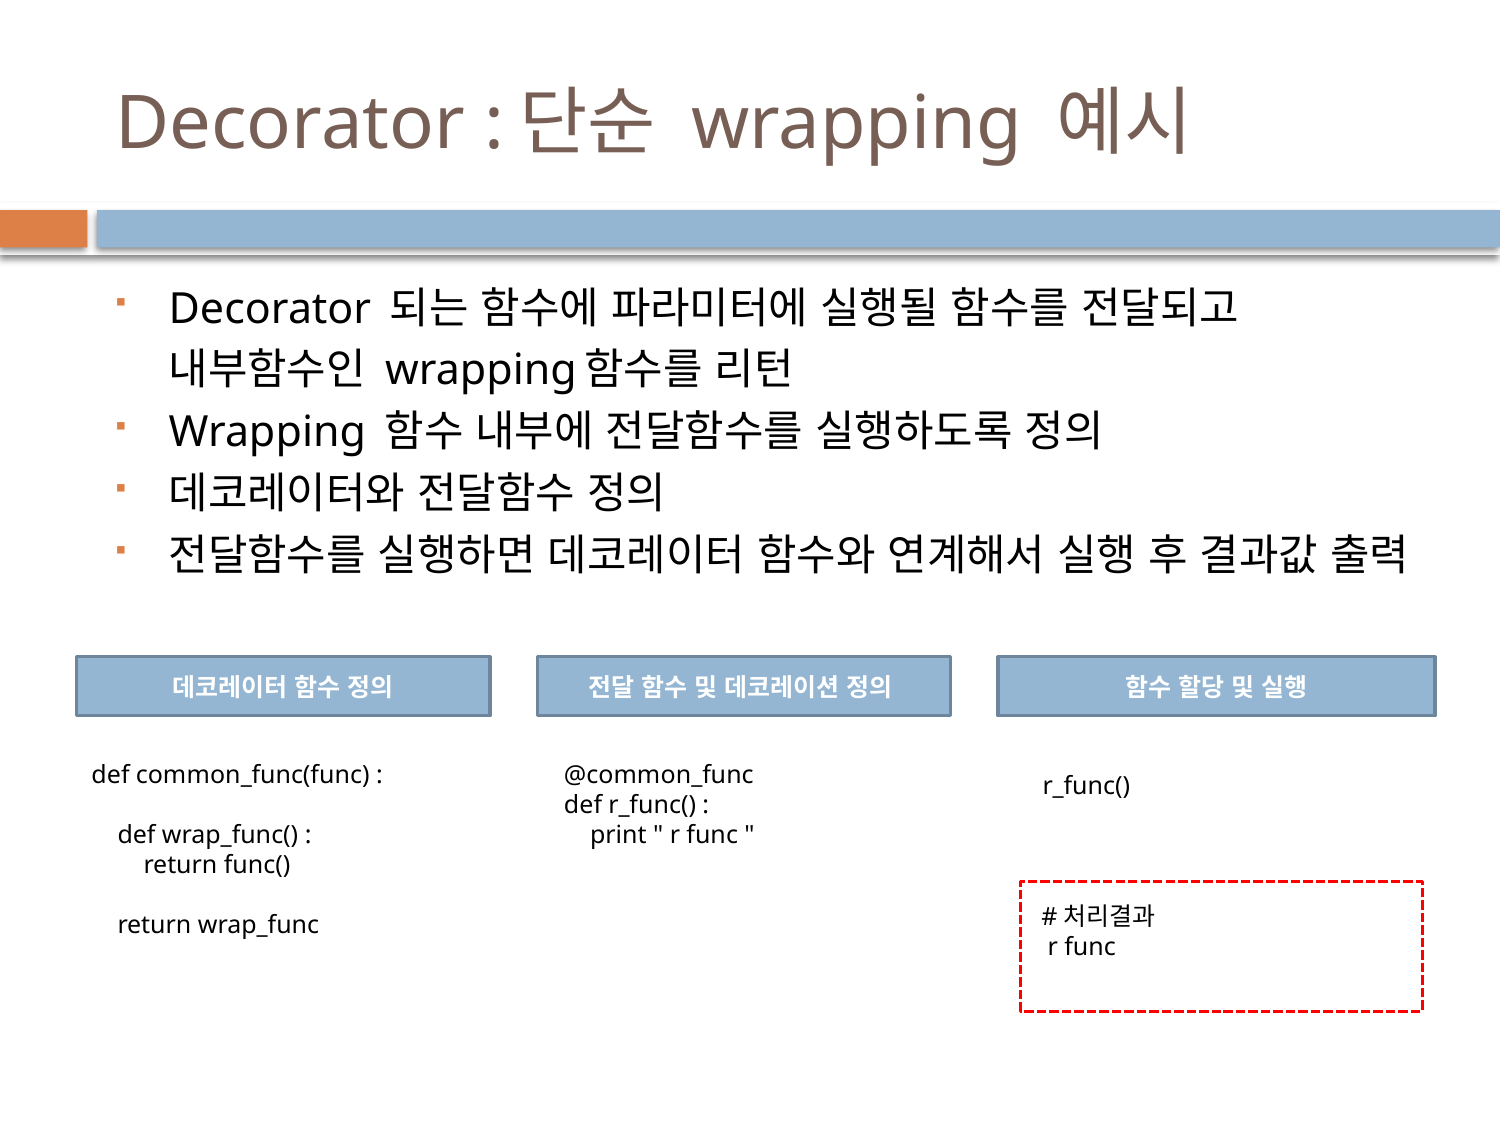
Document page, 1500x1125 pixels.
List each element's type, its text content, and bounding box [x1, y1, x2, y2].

text_box def common_func(func) : def wrap_func() : return func() return wrap_func [76, 751, 526, 946]
title Decorator :단순 wrapping 예시 [100, 37, 1438, 200]
text_box @common_func def r_func() : print " r func " [549, 751, 975, 857]
text_box [1019, 880, 1424, 1013]
text_box r_func() [1027, 761, 1418, 807]
text_box 함수 할당 및 실행 [996, 655, 1437, 717]
text_box #처리결과 r func [1026, 893, 1417, 968]
list Decorator 되는 함수에 파라미터에 실행될 함수를 전달되고 내부함수인 wrapping함수를 리턴 Wrapping 함수 내부에 전달함수를 실행하도록 정의 데코레이터와 전달함수 정의 전달함수를 실행하면 데코레이터 함수와 연계해서 실행 후 결과값 출력 [100, 262, 1438, 598]
text_box 전달 함수 및 데코레이션 정의 [536, 655, 952, 717]
text_box 데코레이터 함수 정의 [75, 655, 492, 717]
